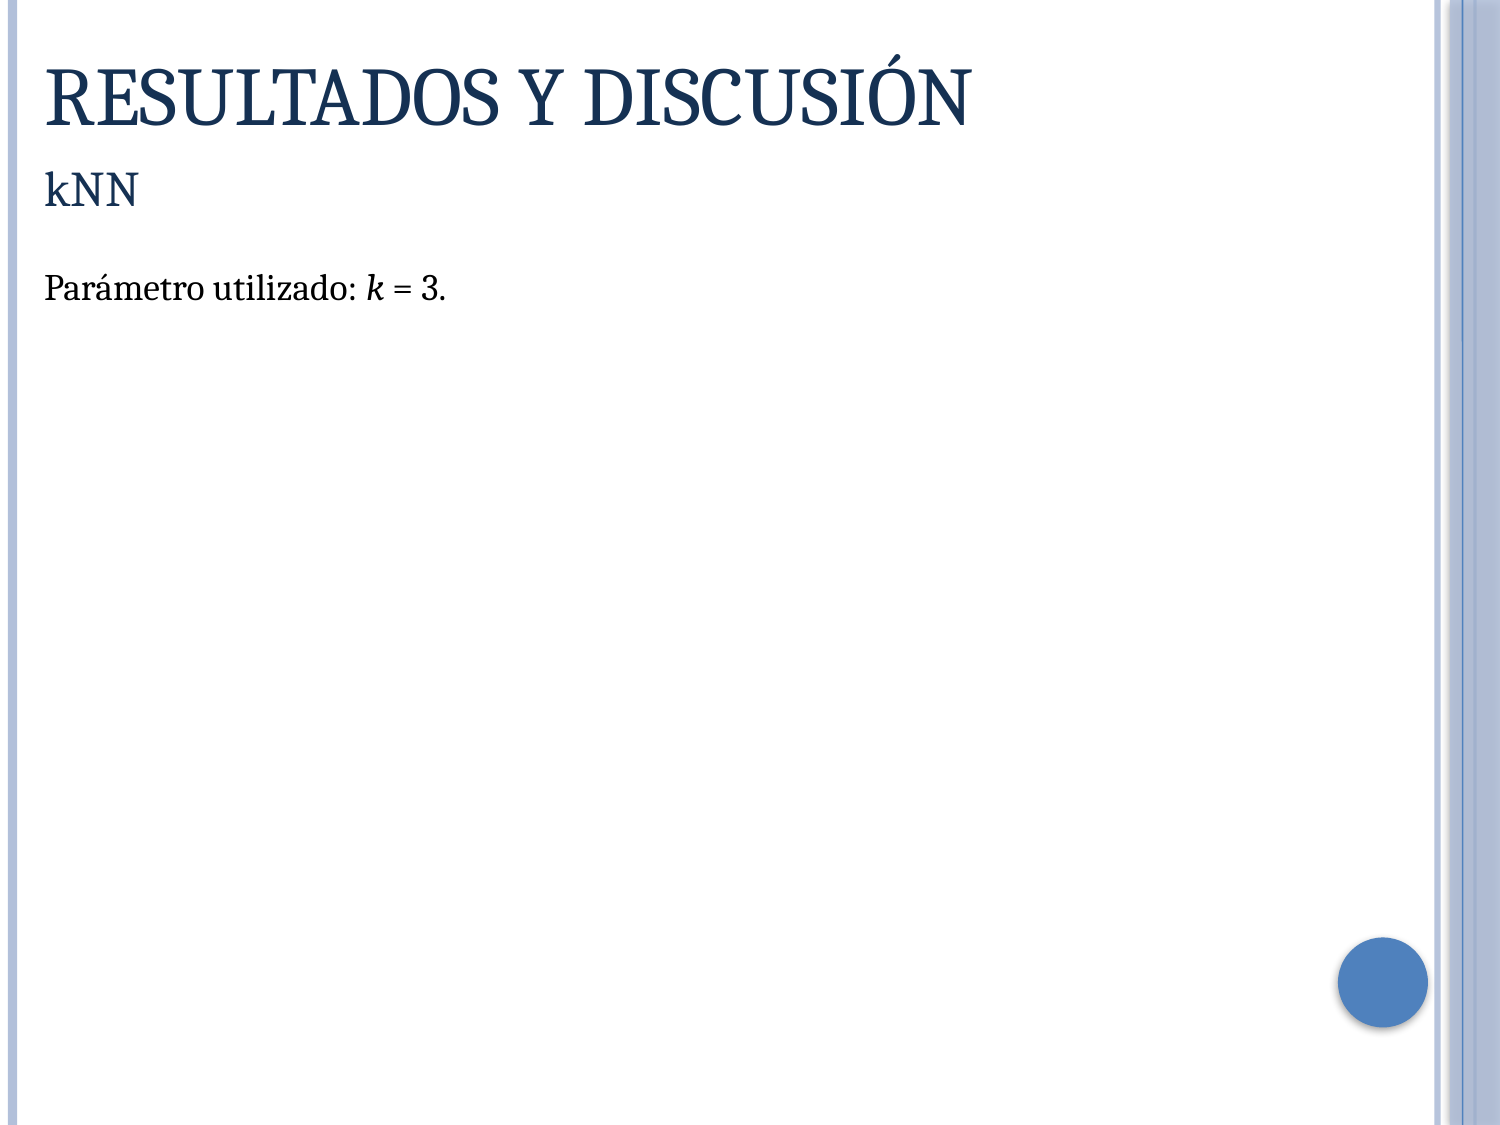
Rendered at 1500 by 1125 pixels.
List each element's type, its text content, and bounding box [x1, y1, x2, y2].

text_box kNN [29, 148, 1424, 255]
text_box Resultados y discusión [29, 42, 1042, 148]
text_box Parámetro utilizado: k = 3. [29, 255, 1424, 540]
